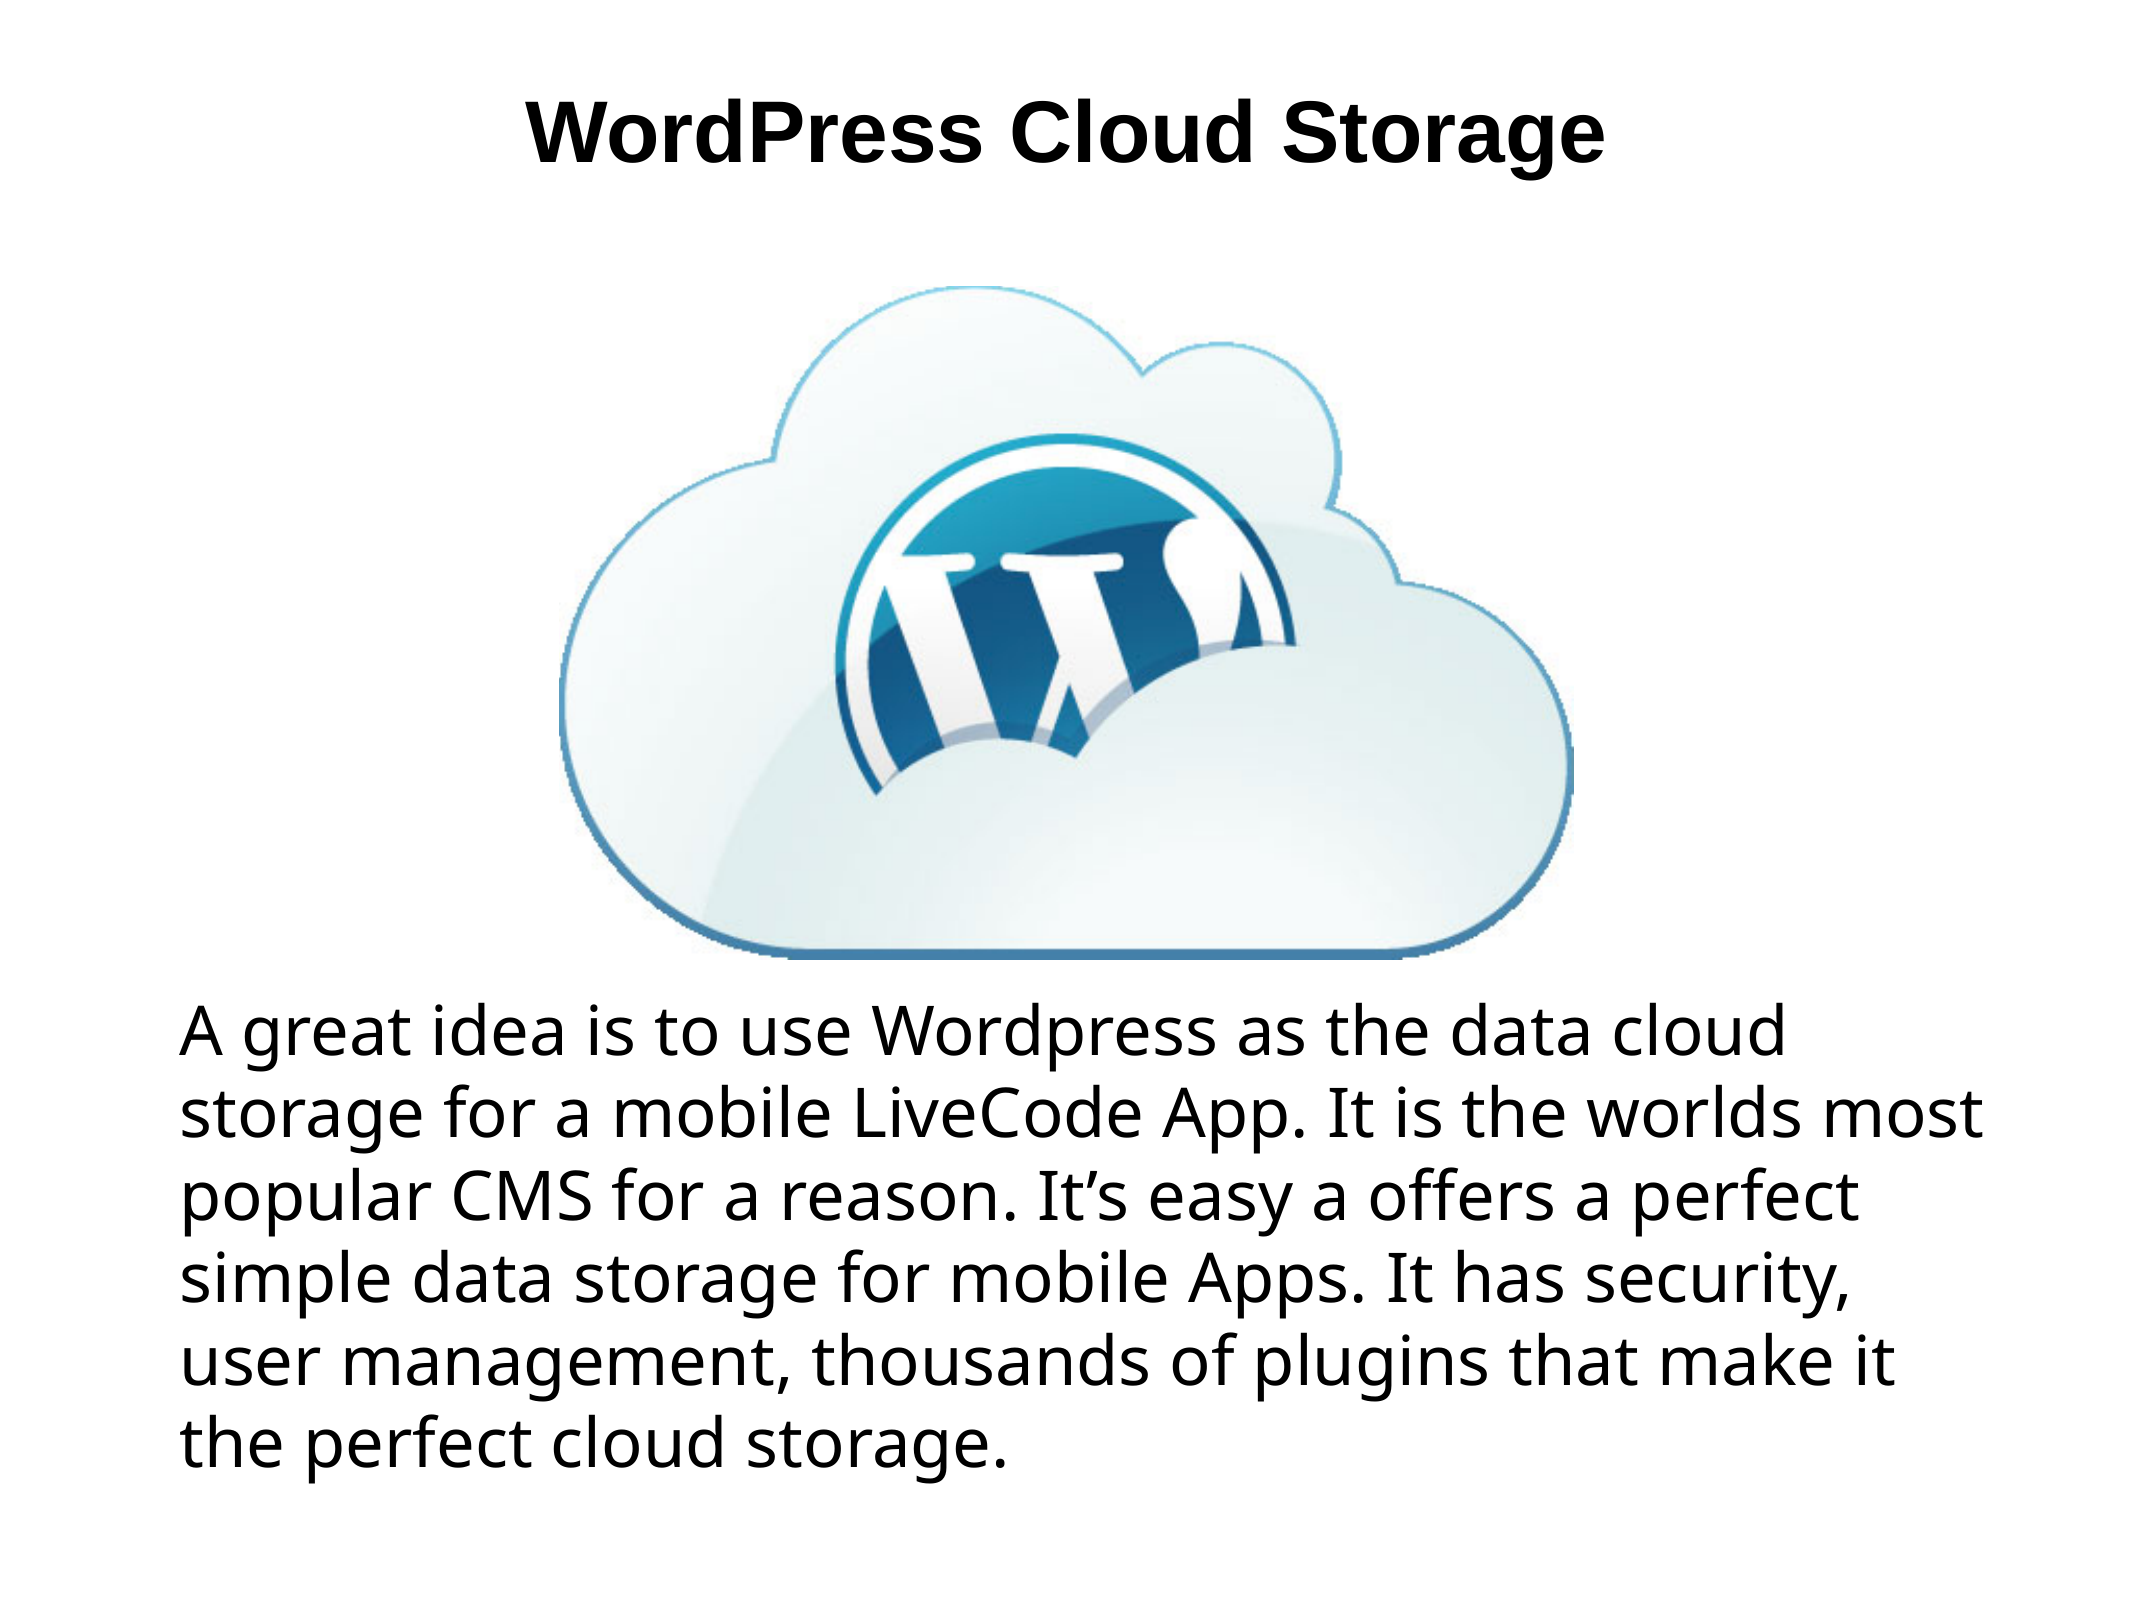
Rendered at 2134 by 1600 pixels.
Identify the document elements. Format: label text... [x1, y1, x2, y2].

picture [559, 286, 1575, 961]
text_box WordPress Cloud Storage [516, 67, 1617, 189]
text_box A great idea is to use Wordpress as the data cloud storage for a mobile LiveCode App. It is the worlds most popular CMS for a reason. It’s easy a offers a perfect simple data storage for mobile Apps. It has security, user management, thousands of plugins that make it the perfect cloud storage. [171, 978, 2018, 1490]
